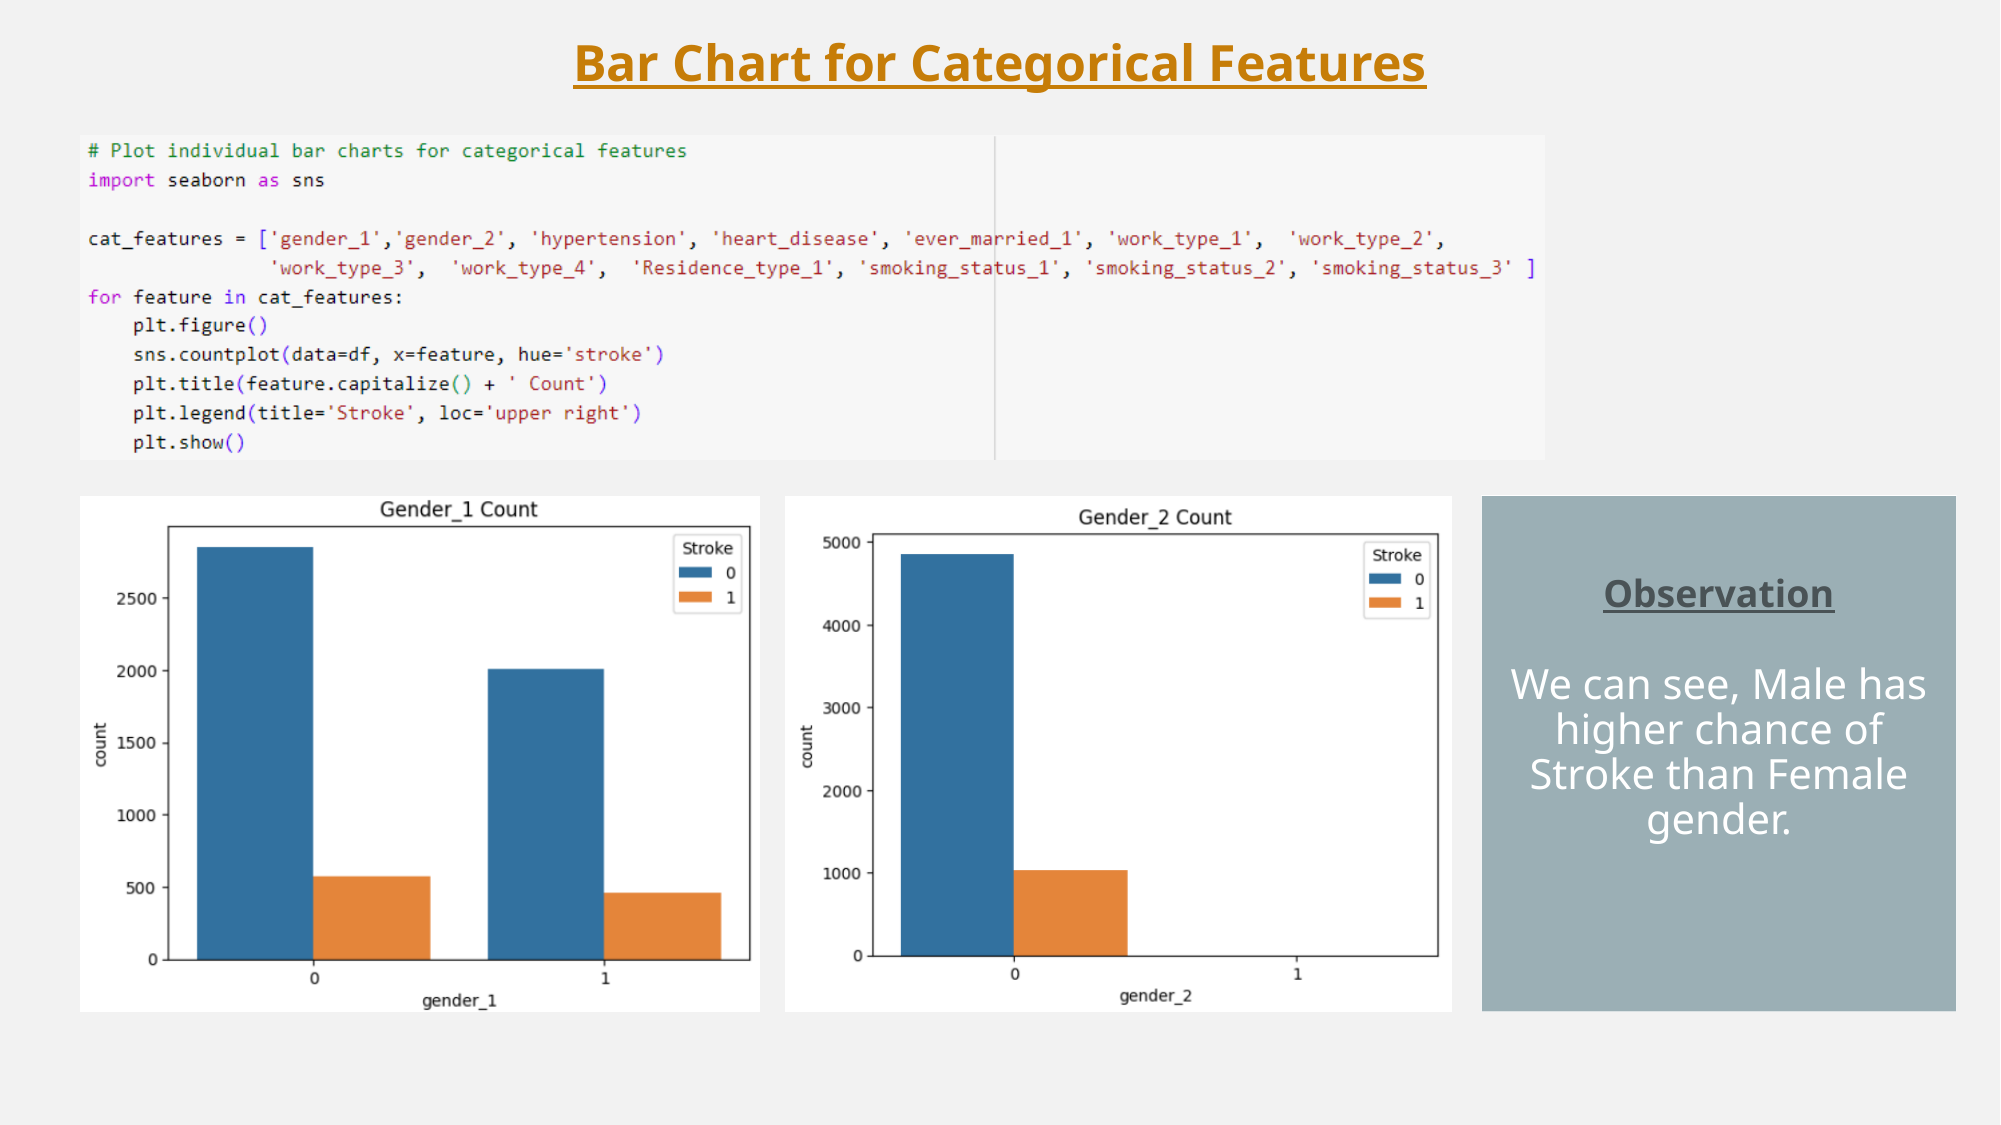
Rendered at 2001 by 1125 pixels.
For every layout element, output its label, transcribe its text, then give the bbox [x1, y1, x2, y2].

picture [80, 496, 760, 1012]
text_box Bar Chart for Categorical Features [558, 23, 1442, 99]
picture [784, 496, 1452, 1012]
picture [80, 135, 1545, 460]
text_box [1481, 496, 1957, 1012]
